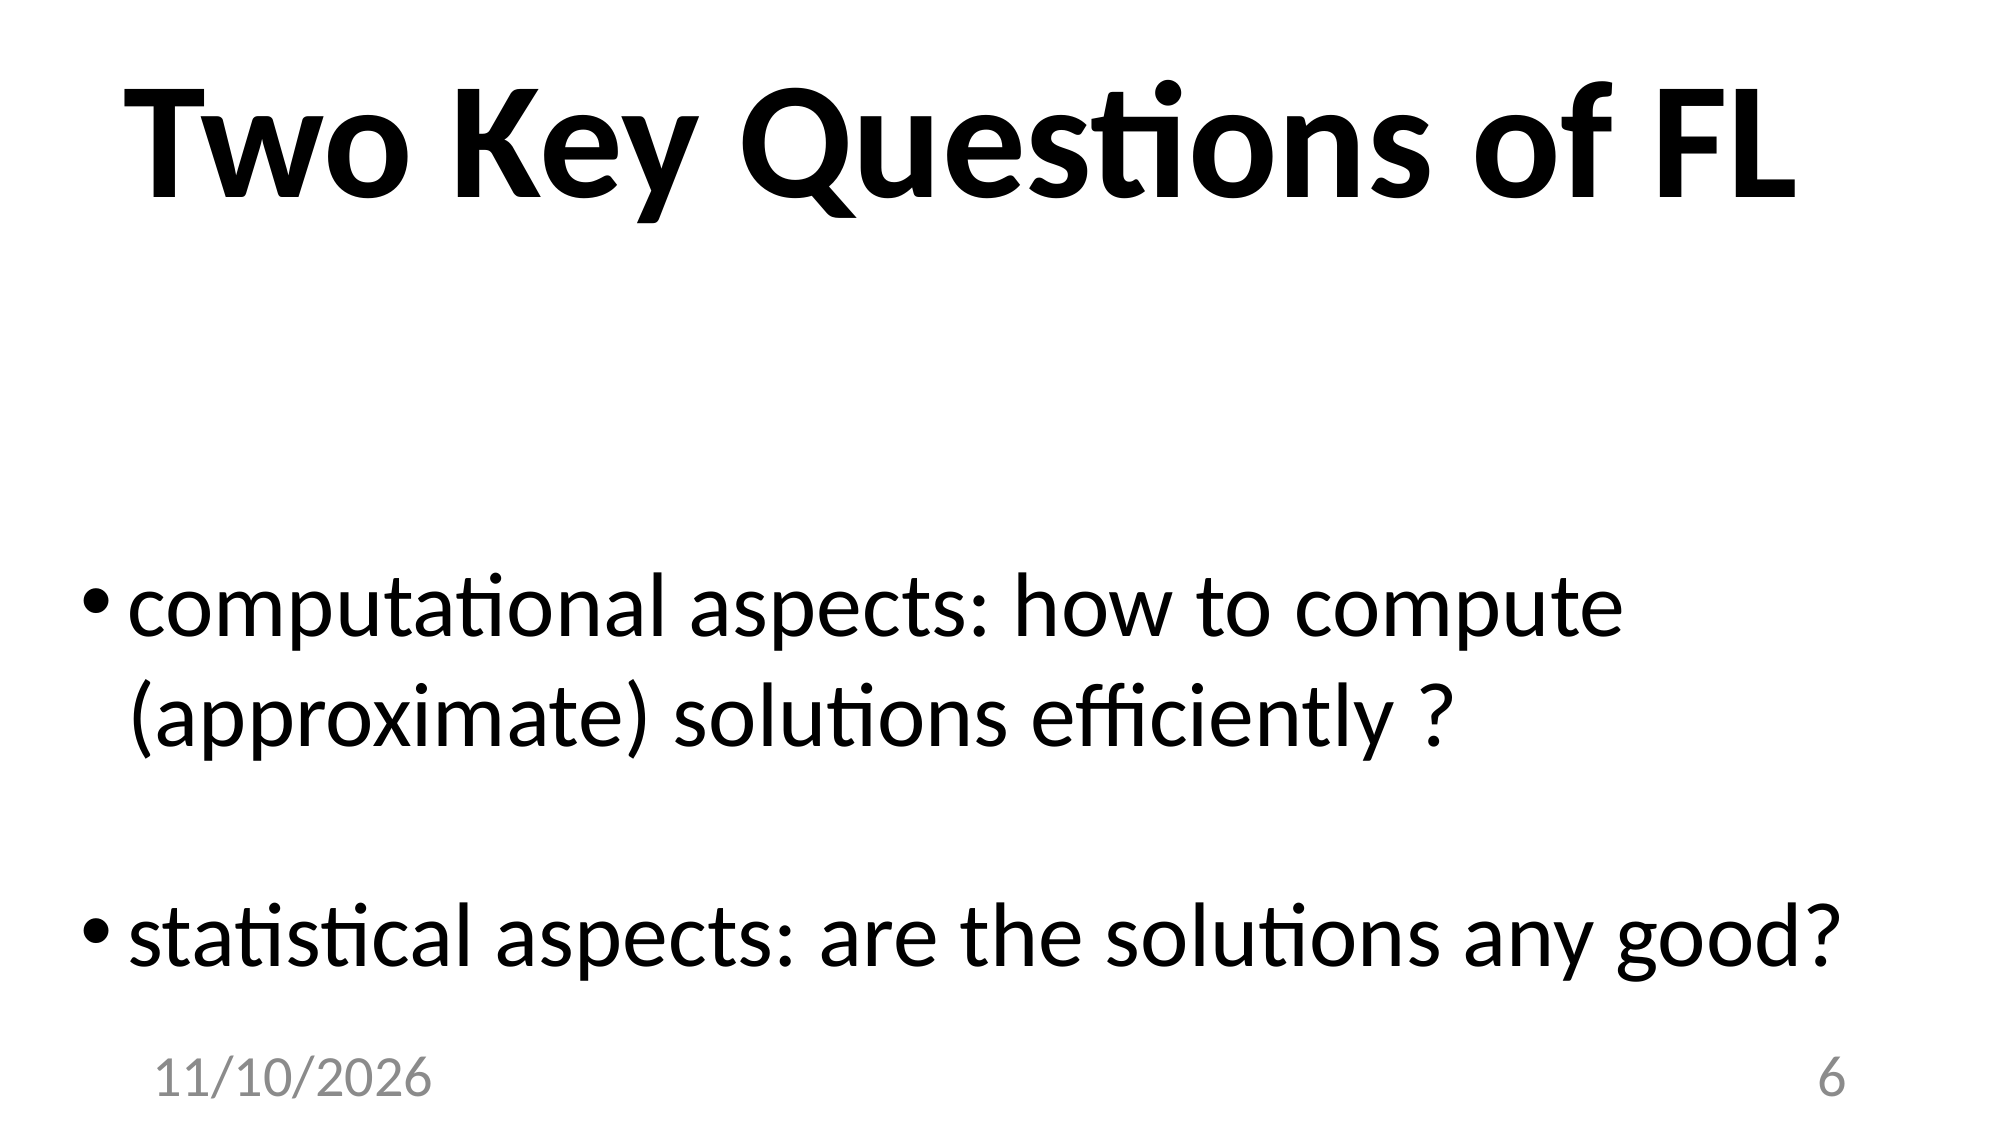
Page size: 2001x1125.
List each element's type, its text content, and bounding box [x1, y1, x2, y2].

slide_number 6 [1412, 1042, 1863, 1103]
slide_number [137, 1042, 588, 1103]
title Two Key Questions of FL [108, 48, 2000, 239]
text_box computational aspects: how to compute (approximate) solutions efficiently ? statistical aspects: are the solutions any good? [65, 537, 1935, 993]
